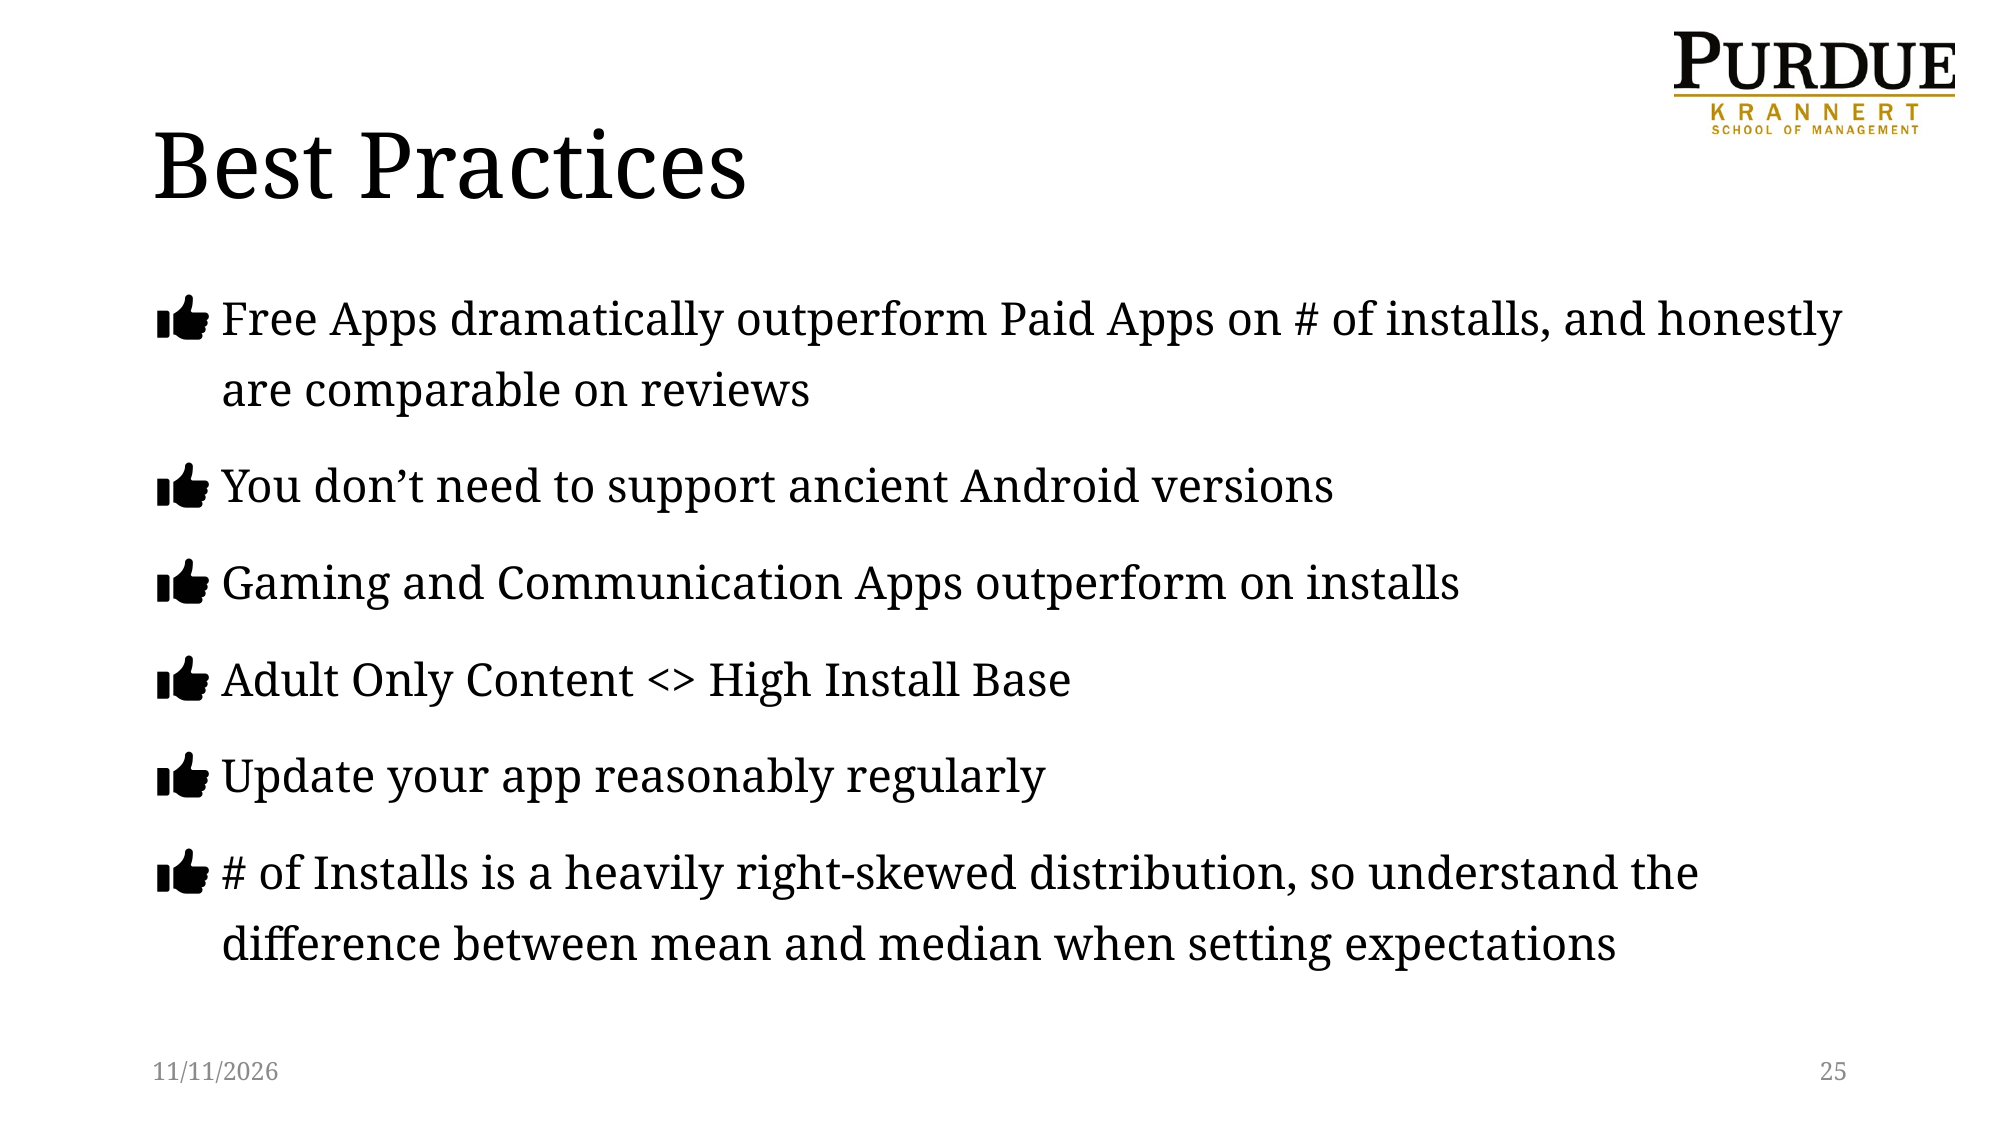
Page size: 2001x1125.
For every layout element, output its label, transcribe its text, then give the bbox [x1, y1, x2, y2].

slide_number 25 [1412, 1042, 1863, 1103]
picture [152, 647, 214, 709]
title Best Practices [137, 59, 1863, 266]
list Free Apps dramatically outperform Paid Apps on # of installs, and honestly are comparable on reviews You don’t need to support ancient Android versions Gaming and Communication Apps outperform on installs Adult Only Content <> High Install Base Update your app reasonably regularly # of Installs is a heavily right-skewed distribution, so understand the difference between mean and median when setting expectations [137, 266, 1863, 981]
picture [152, 286, 214, 348]
picture [152, 550, 214, 612]
picture [1674, 30, 1955, 137]
picture [152, 454, 214, 516]
picture [152, 743, 214, 806]
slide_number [137, 1042, 588, 1103]
picture [152, 840, 214, 902]
